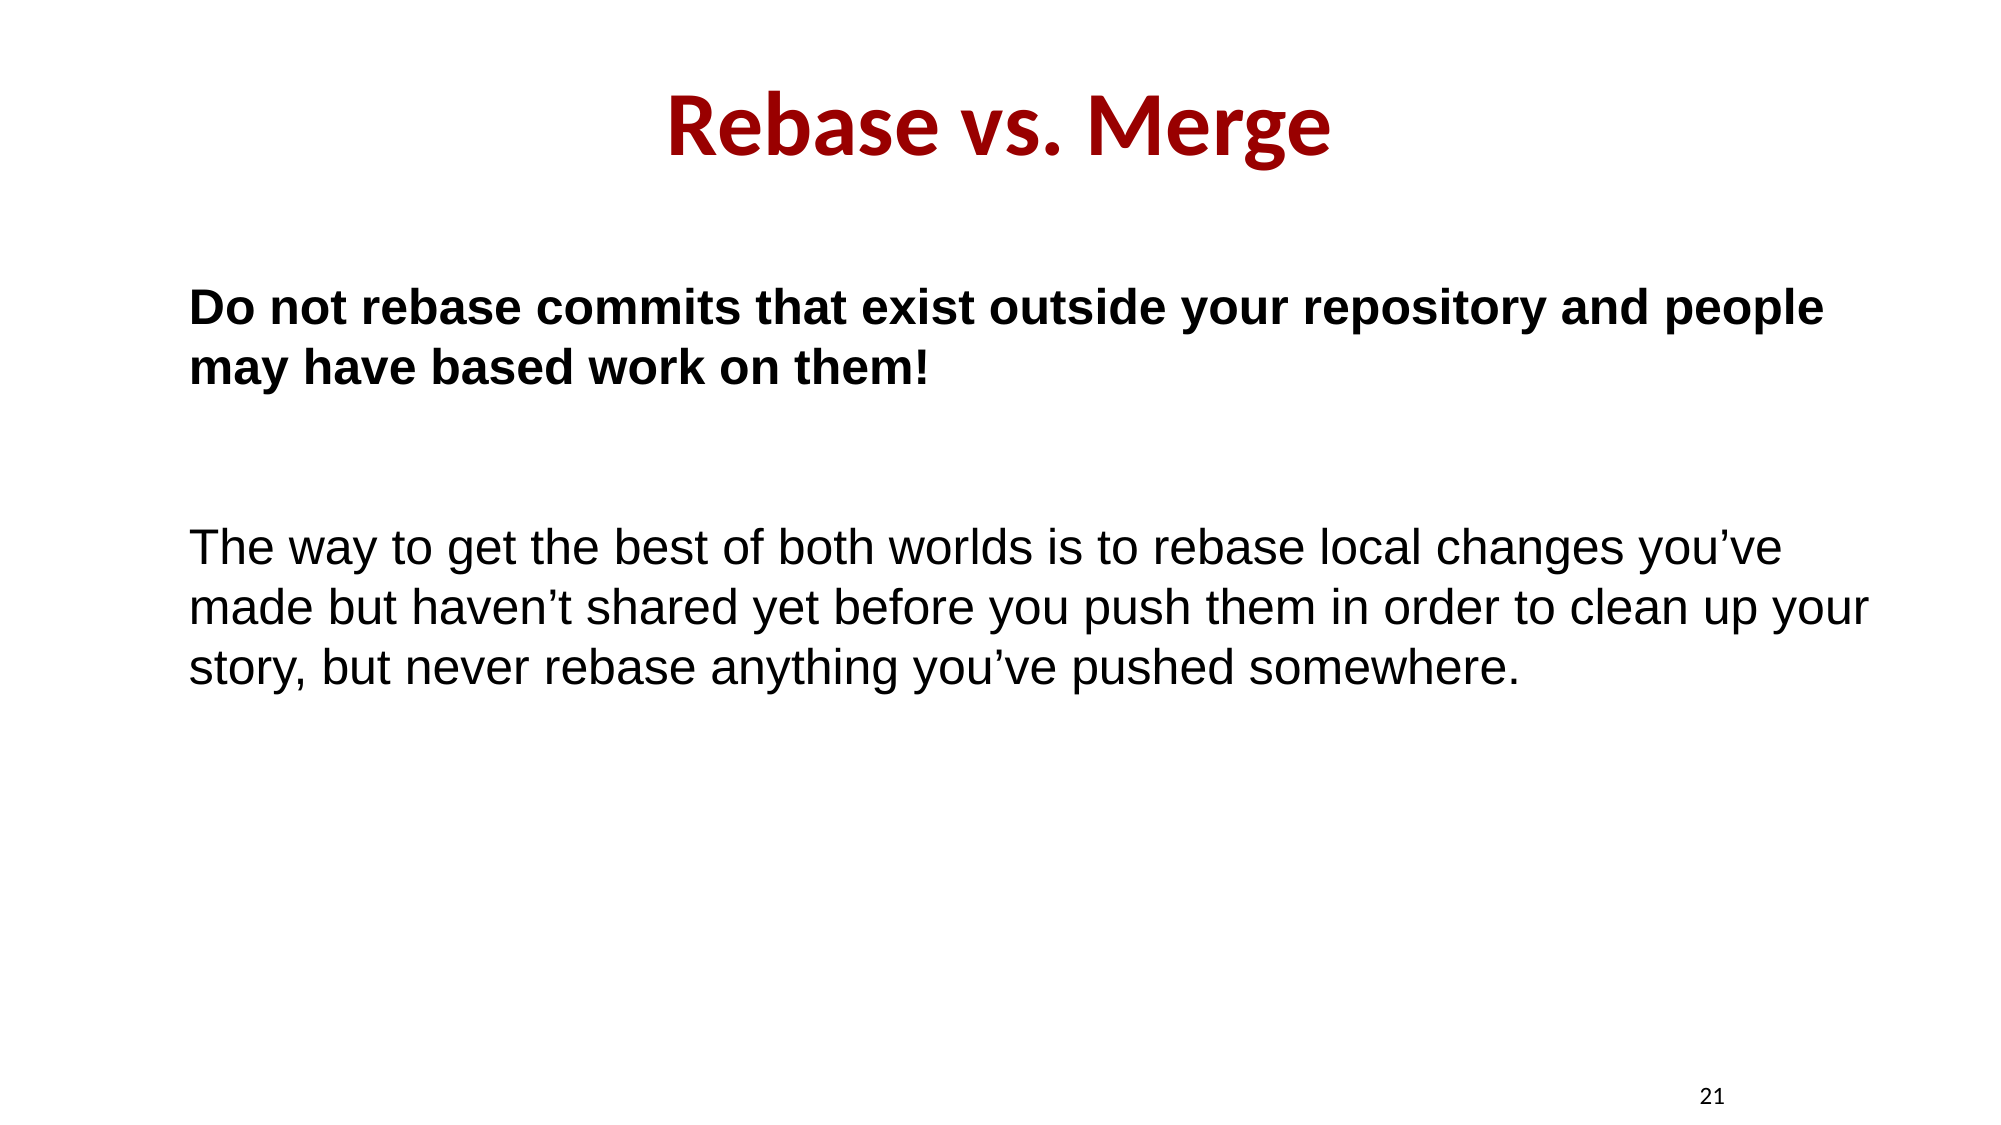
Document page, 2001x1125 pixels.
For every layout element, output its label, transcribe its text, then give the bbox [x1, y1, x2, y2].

slide_number 21 [1374, 1065, 1725, 1125]
title Rebase vs. Merge [324, 24, 1675, 213]
text_box Do not rebase commits that exist outside your repository and people may have based work on them! The way to get the best of both worlds is to rebase local changes you’ve made but haven’t shared yet before you push them in order to clean up your story, but never rebase anything you’ve pushed somewhere. [174, 266, 1911, 822]
